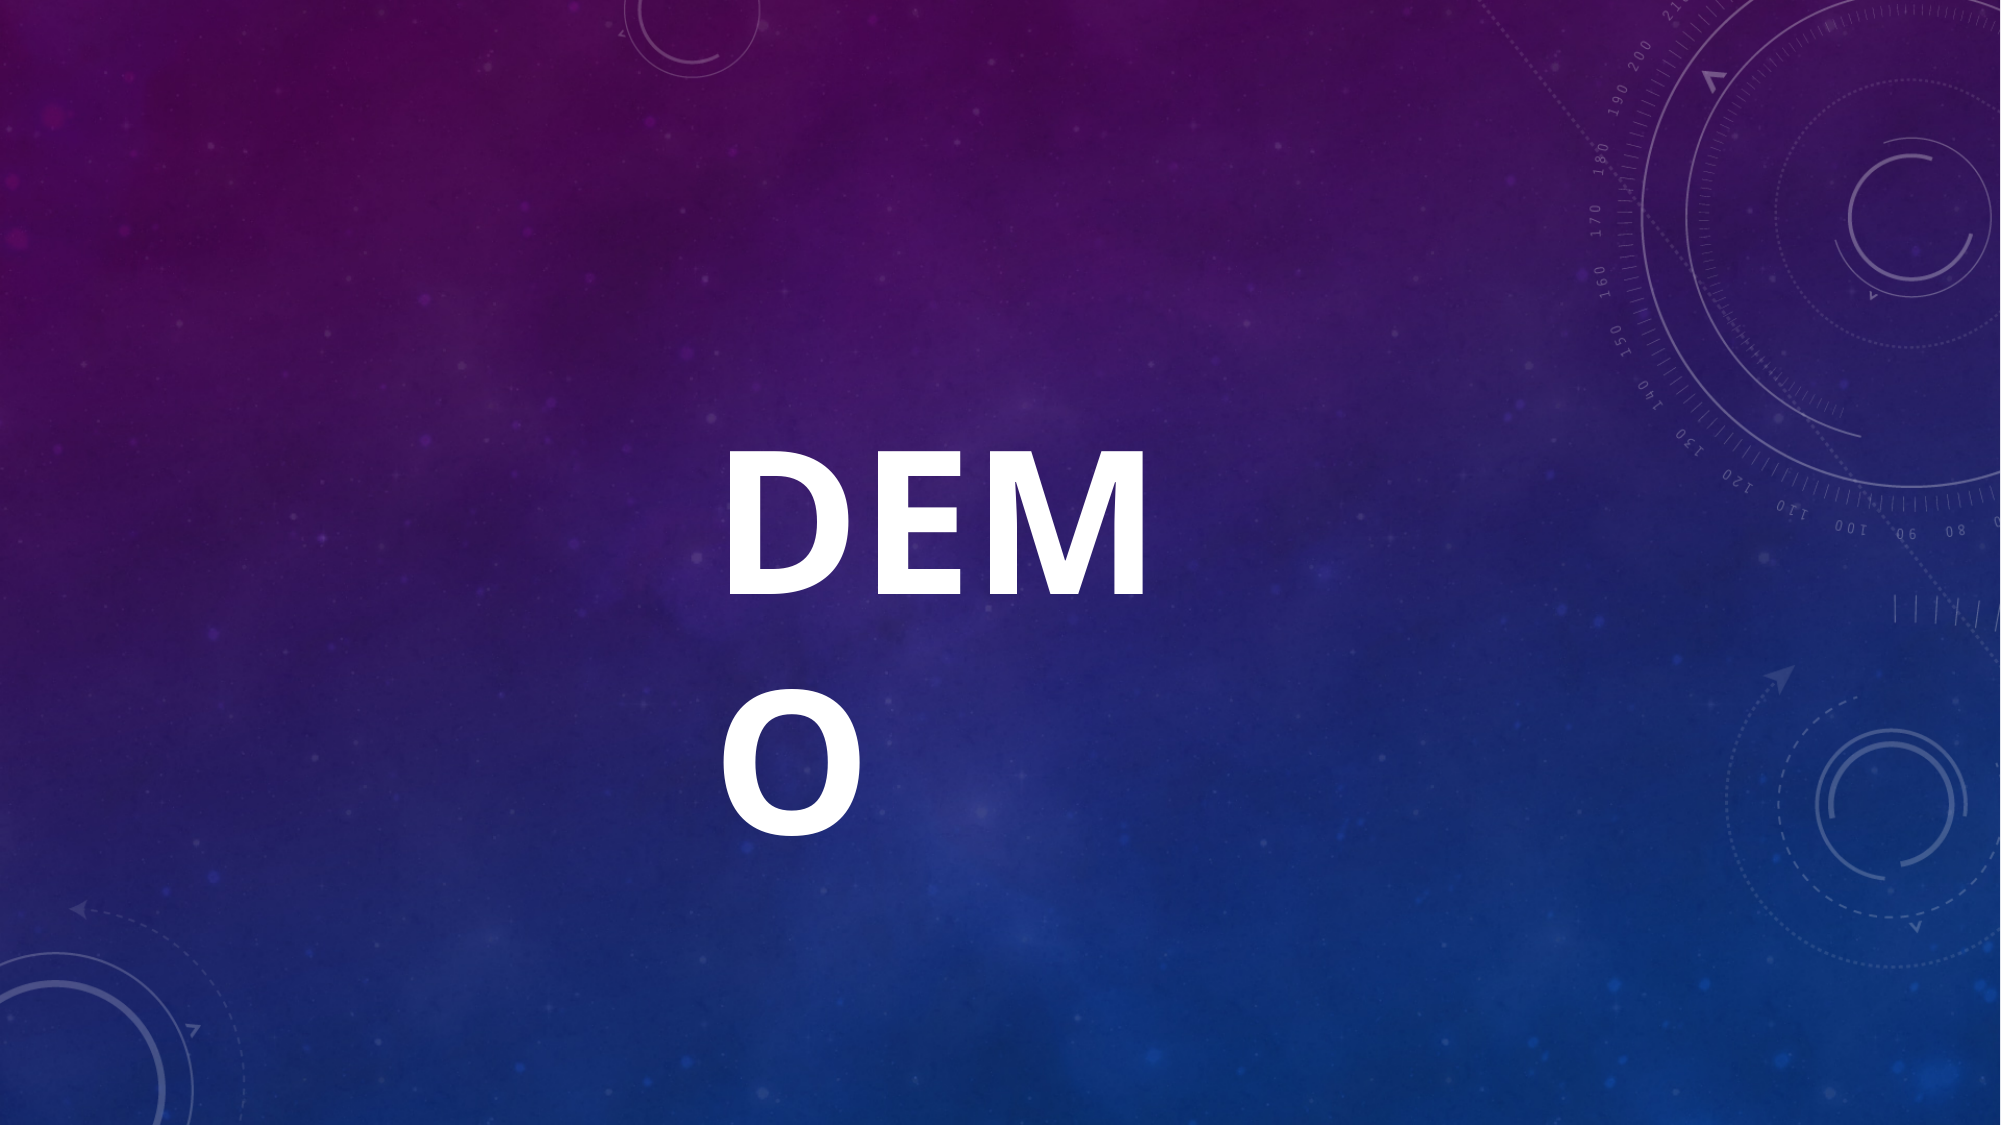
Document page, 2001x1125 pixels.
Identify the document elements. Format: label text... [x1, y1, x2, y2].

text_box DEMO [697, 386, 1238, 882]
picture [0, 0, 2001, 1125]
